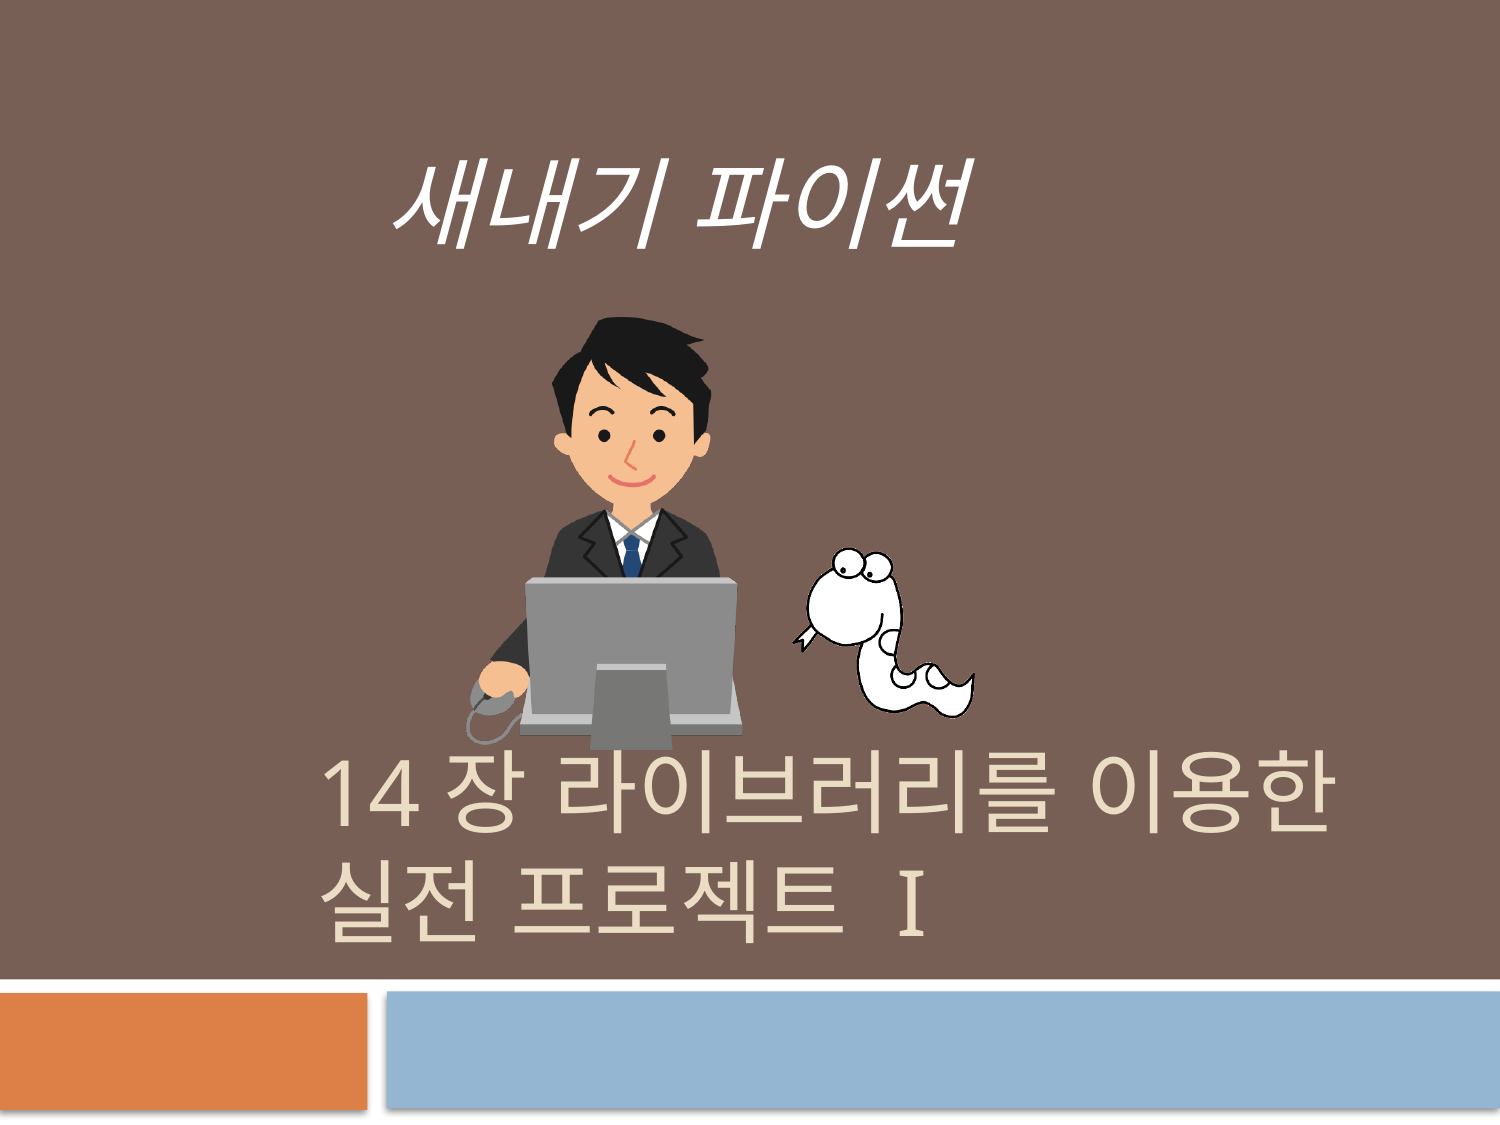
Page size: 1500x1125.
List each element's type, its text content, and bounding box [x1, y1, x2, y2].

text_box [675, 148, 817, 284]
text_box 새내기 파이썬 [369, 133, 980, 269]
title 14장 라이브러리를 이용한 실전 프로젝트 I [301, 662, 1450, 963]
picture [387, 314, 976, 751]
